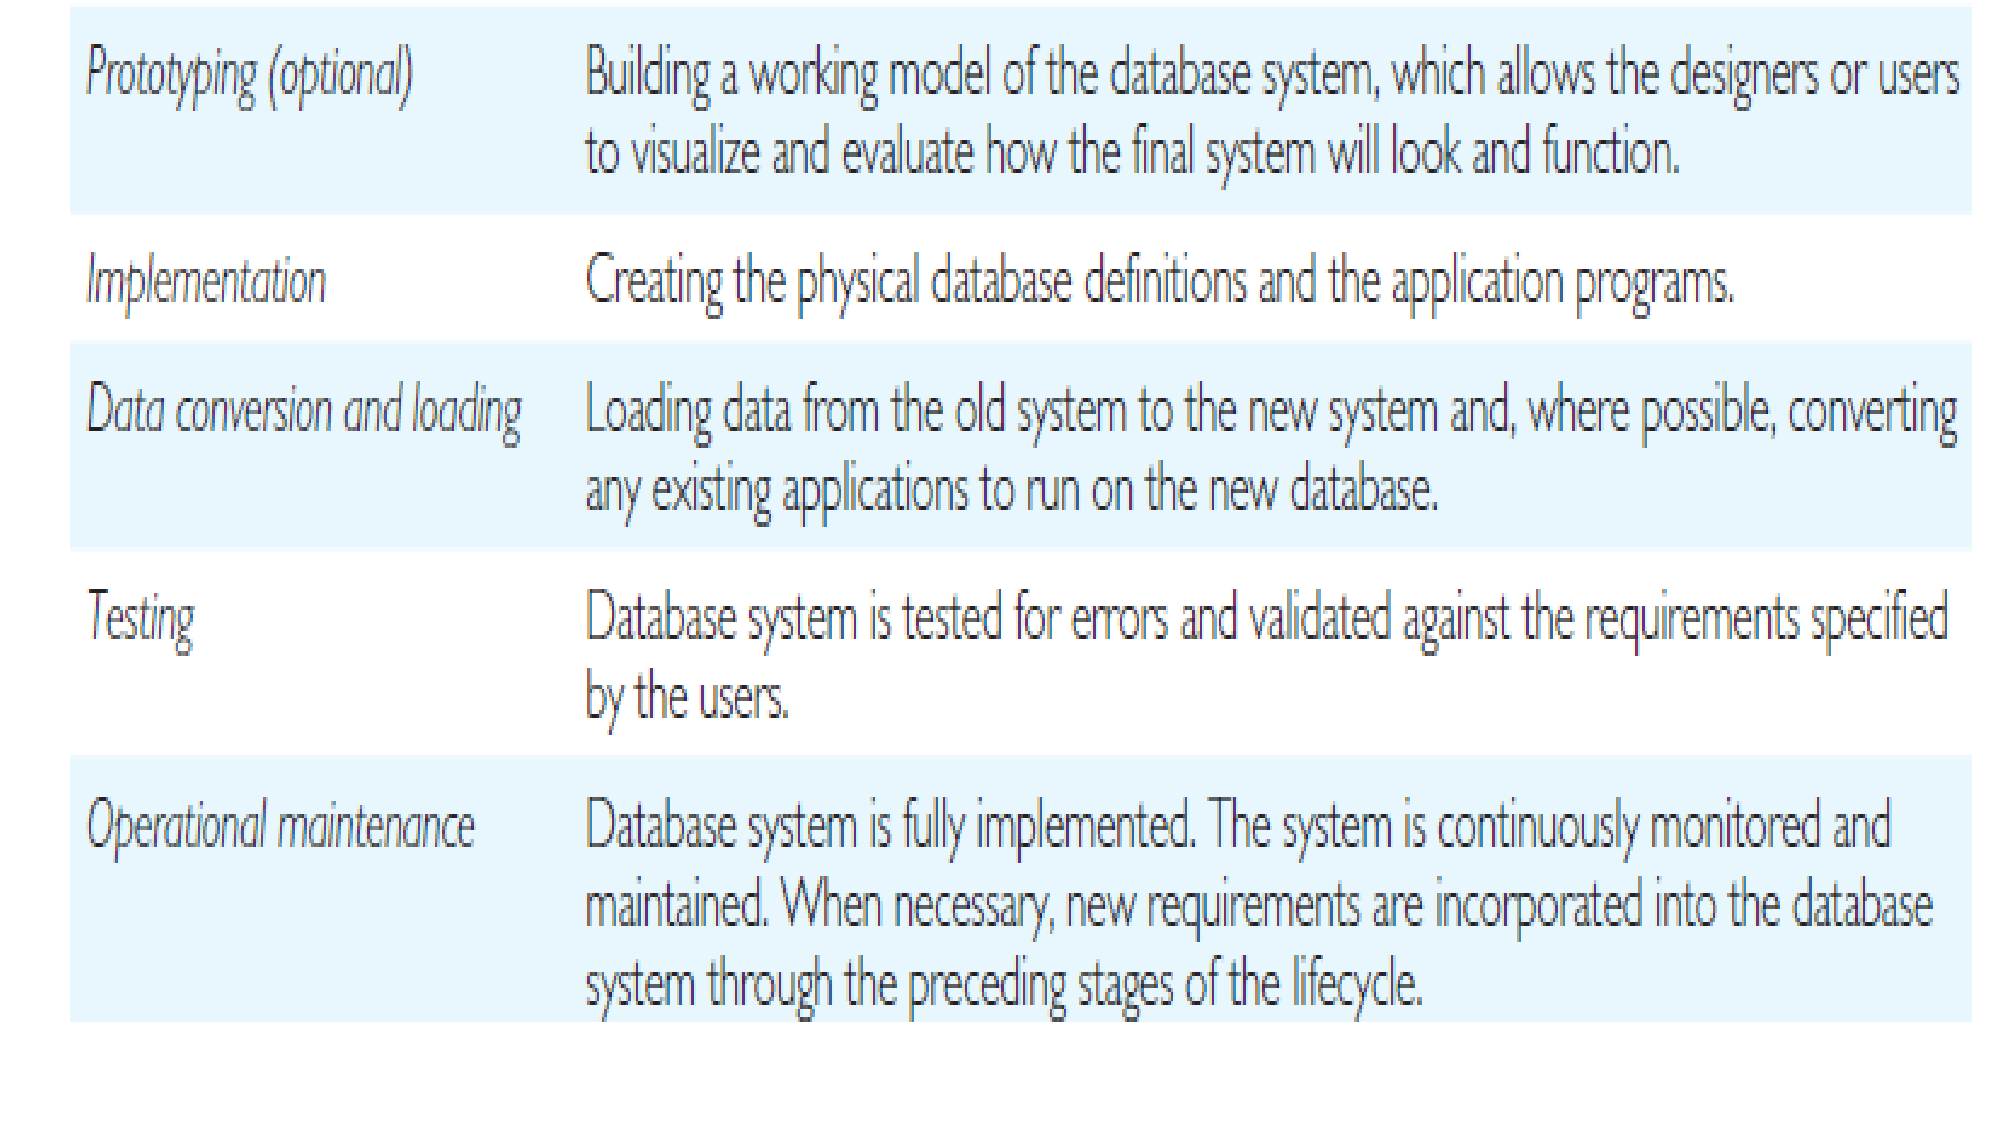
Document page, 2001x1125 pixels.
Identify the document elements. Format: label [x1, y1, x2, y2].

list [70, 0, 1972, 1022]
